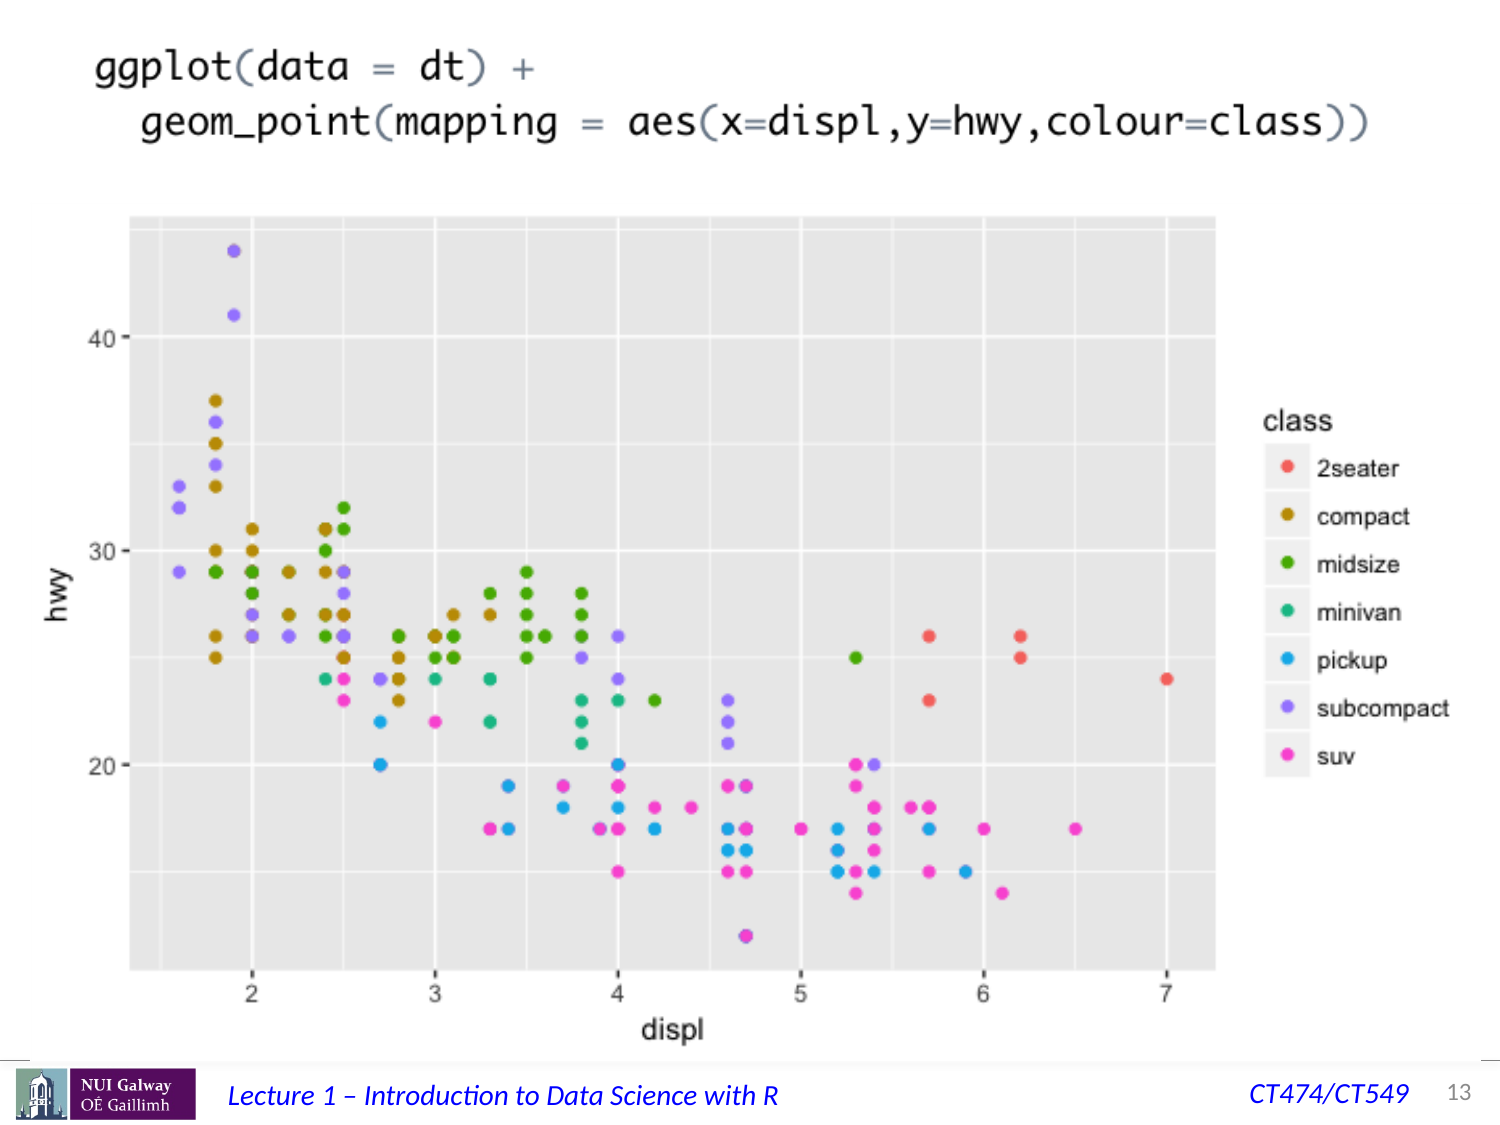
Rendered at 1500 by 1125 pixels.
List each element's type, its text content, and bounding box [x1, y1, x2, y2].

picture [30, 12, 1481, 1061]
slide_number 13 [1425, 1060, 1487, 1120]
picture [15, 1066, 197, 1120]
